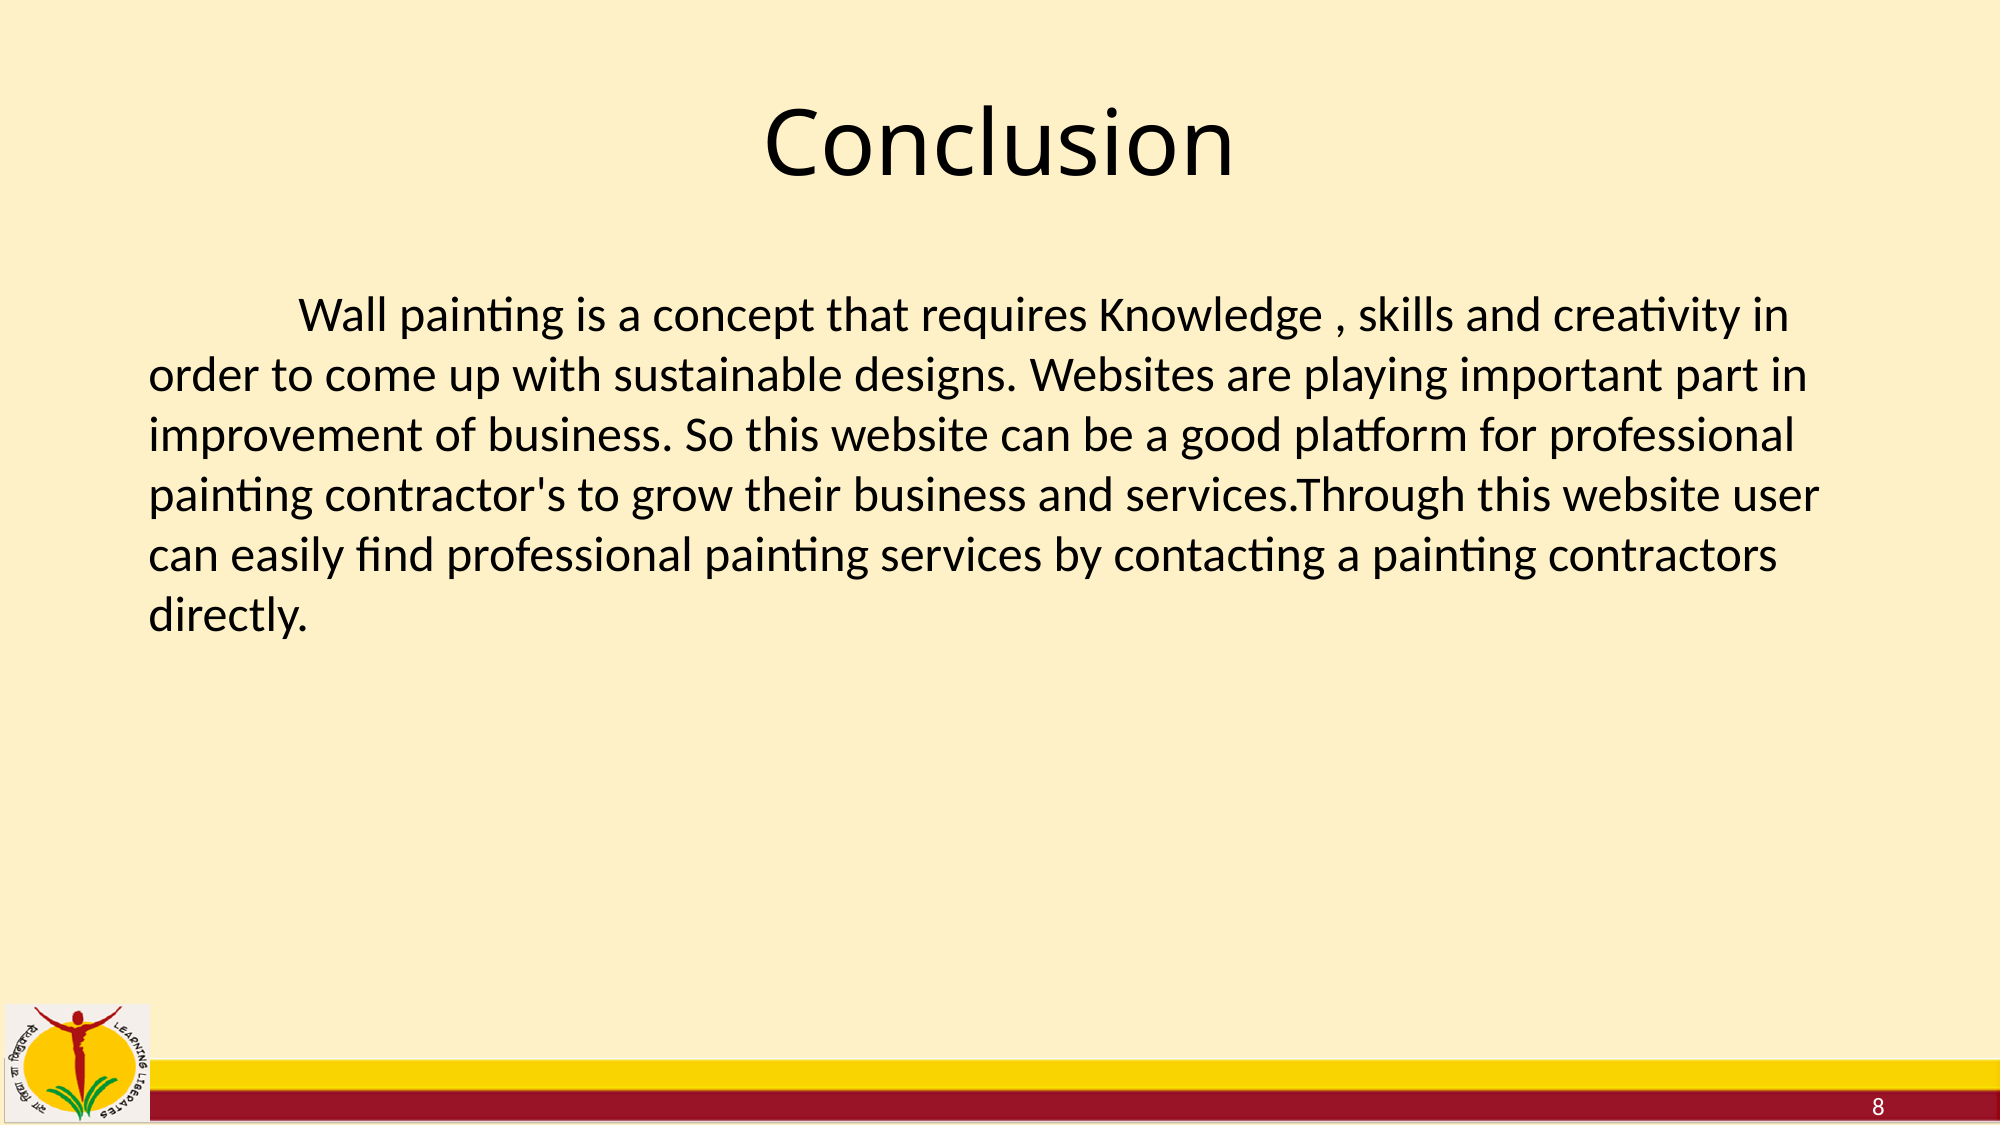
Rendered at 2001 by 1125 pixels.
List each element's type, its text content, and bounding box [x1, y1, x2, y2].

text_box 8 [1433, 1074, 1900, 1125]
picture [3, 1004, 2000, 1125]
title Conclusion [99, 45, 1900, 233]
list Wall painting is a concept that requires Knowledge , skills and creativity in order to come up with sustainable designs. Websites are playing important part in improvement of business. So this website can be a good platform for professional painting contractor's to grow their business and services.Through this website user can easily find professional painting services by contacting a painting contractors directly. [99, 273, 1900, 913]
